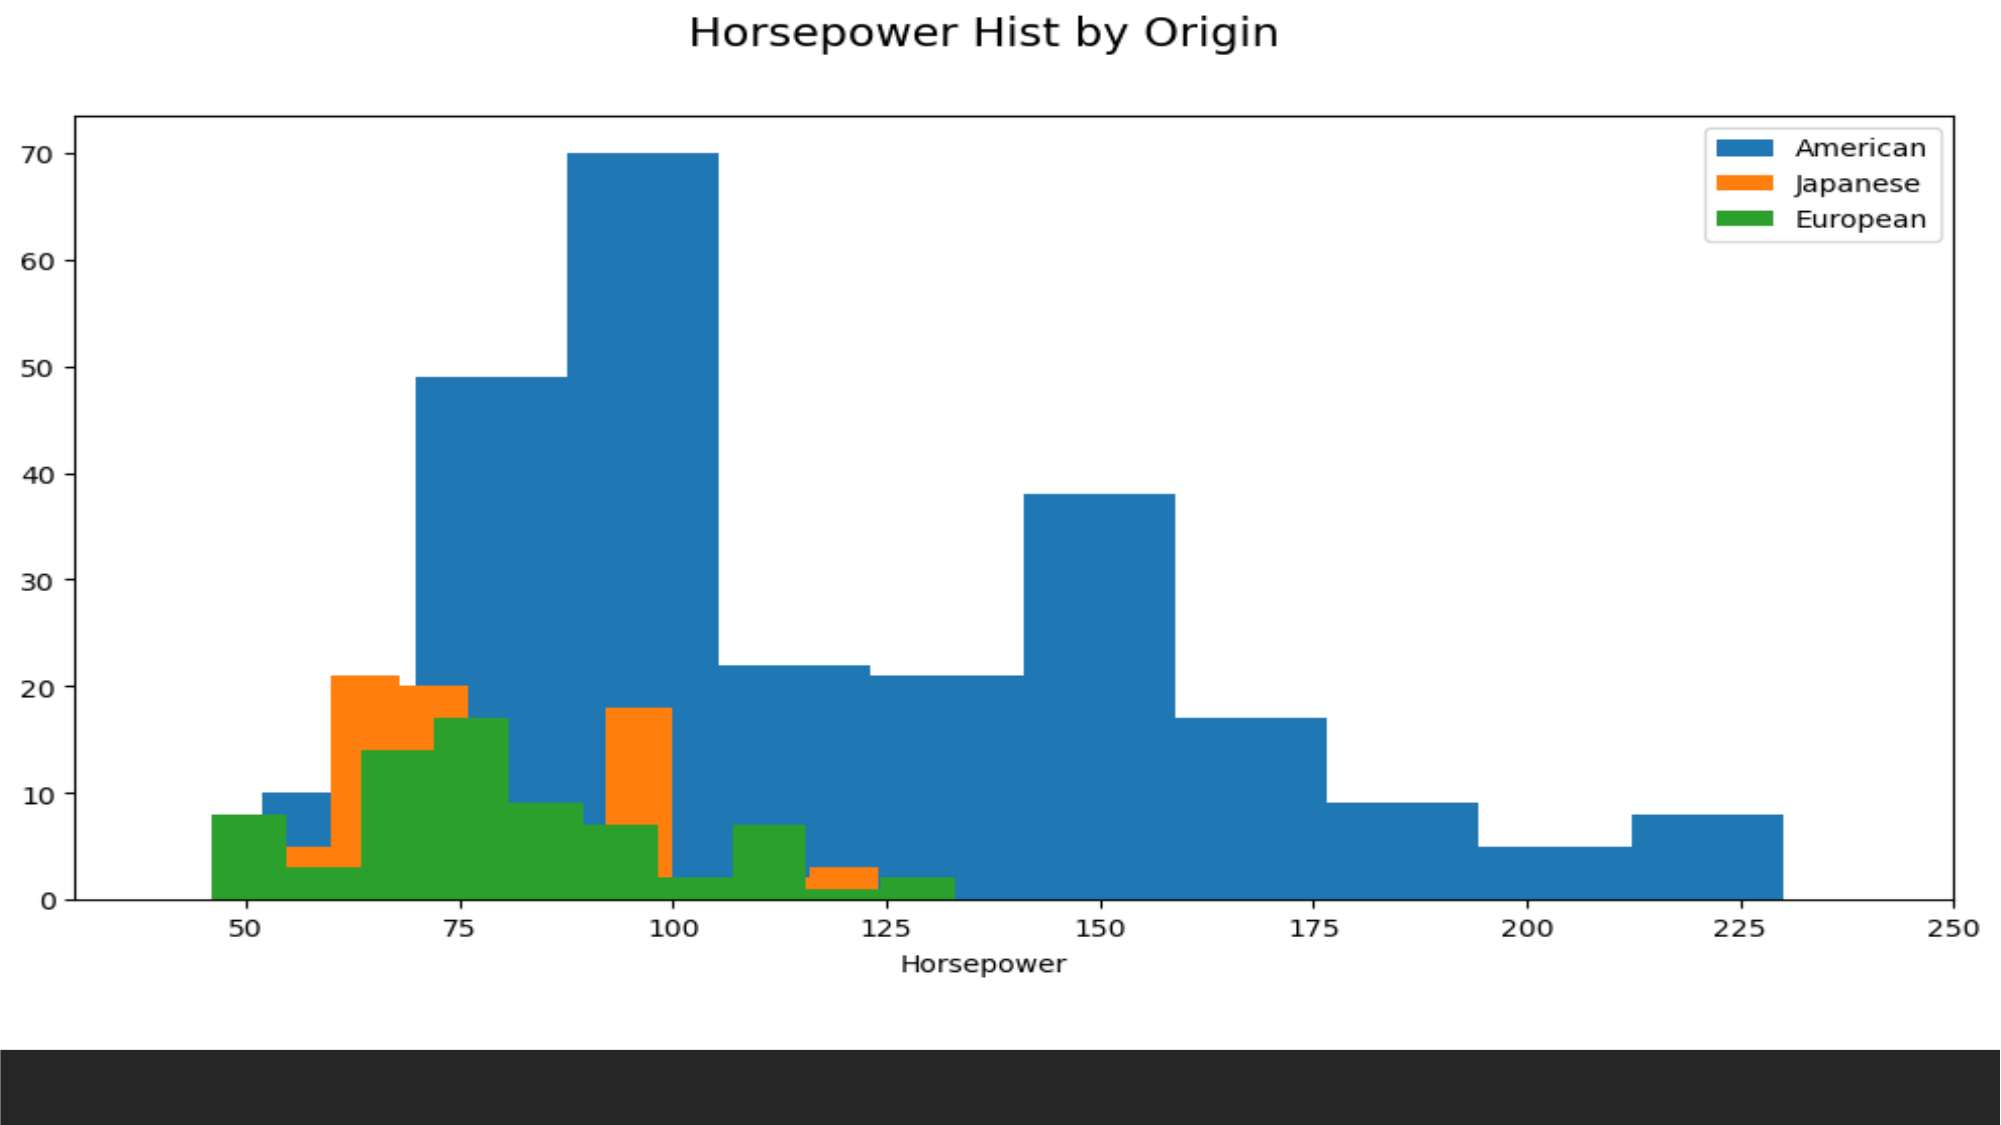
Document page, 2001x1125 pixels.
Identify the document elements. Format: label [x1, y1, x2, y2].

list [0, 0, 2000, 993]
